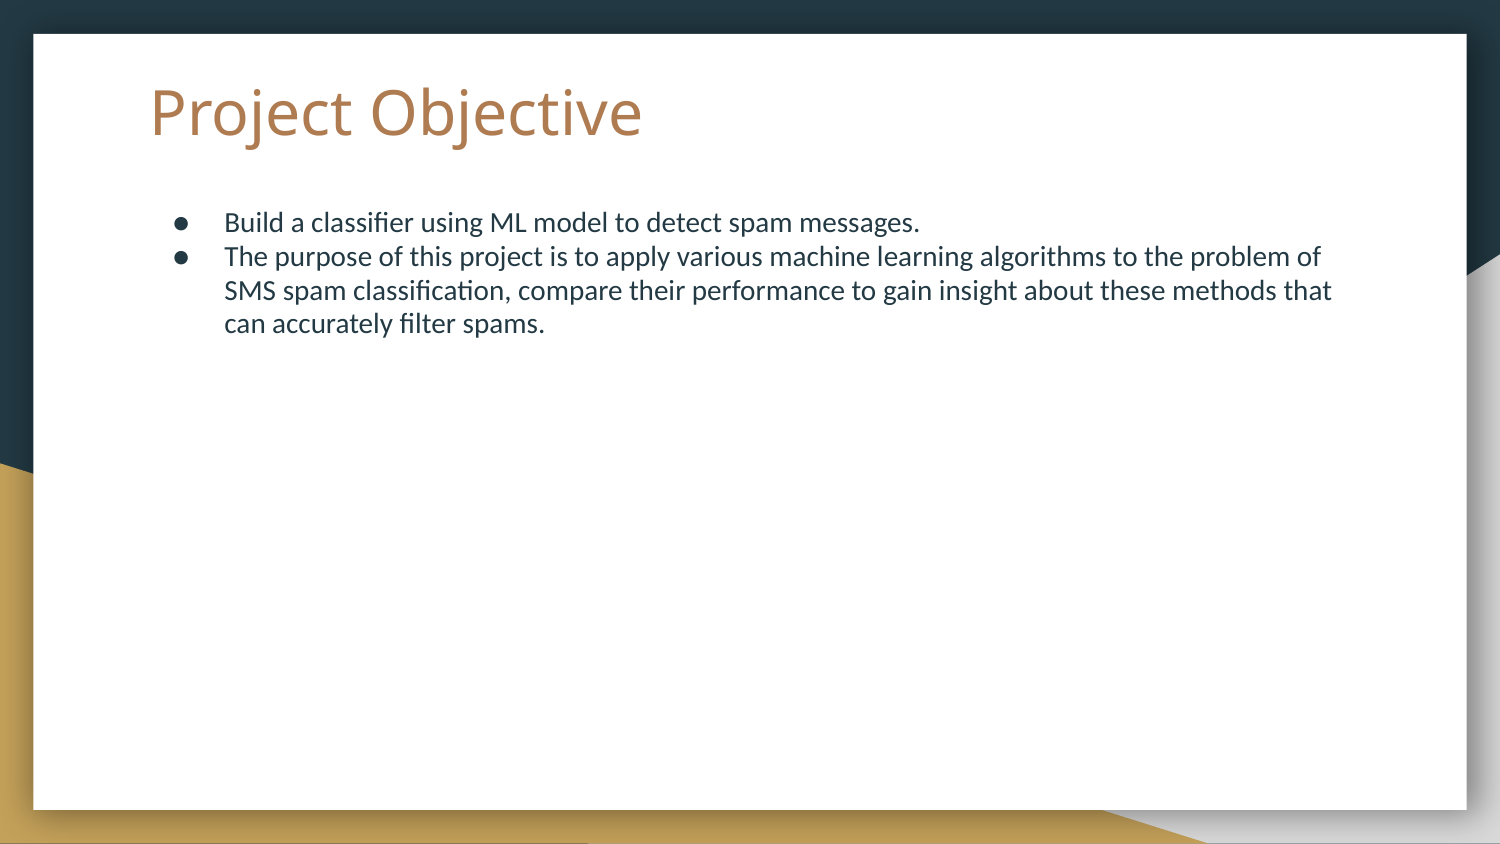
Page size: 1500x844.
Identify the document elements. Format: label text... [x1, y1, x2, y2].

title Project Objective [134, 53, 1366, 191]
list Build a classifier using ML model to detect spam messages. The purpose of this project is to apply various machine learning algorithms to the problem of SMS spam classification, compare their performance to gain insight about these methods that can accurately filter spams. [134, 191, 1366, 654]
